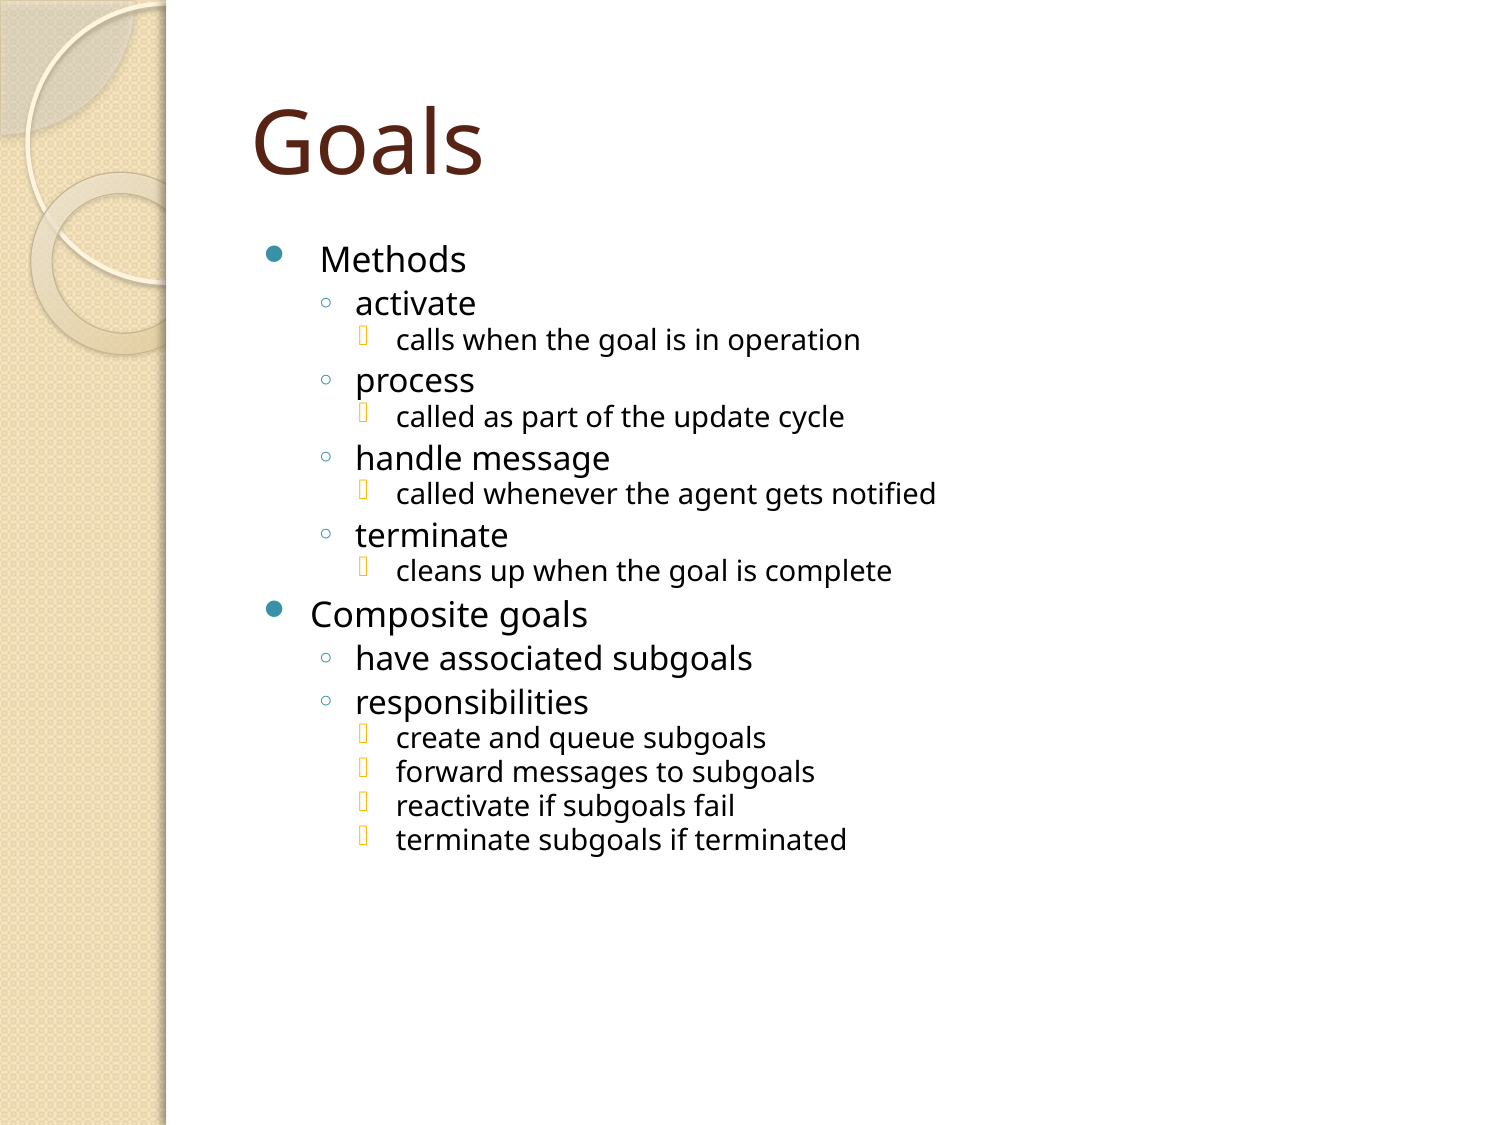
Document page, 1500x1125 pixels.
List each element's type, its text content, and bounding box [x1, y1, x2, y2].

title Goals [235, 45, 1466, 233]
list Methods activate calls when the goal is in operation process called as part of the update cycle handle message called whenever the agent gets notified terminate cleans up when the goal is complete Composite goals have associated subgoals responsibilities create and queue subgoals forward messages to subgoals reactivate if subgoals fail terminate subgoals if terminated [235, 237, 1466, 1025]
